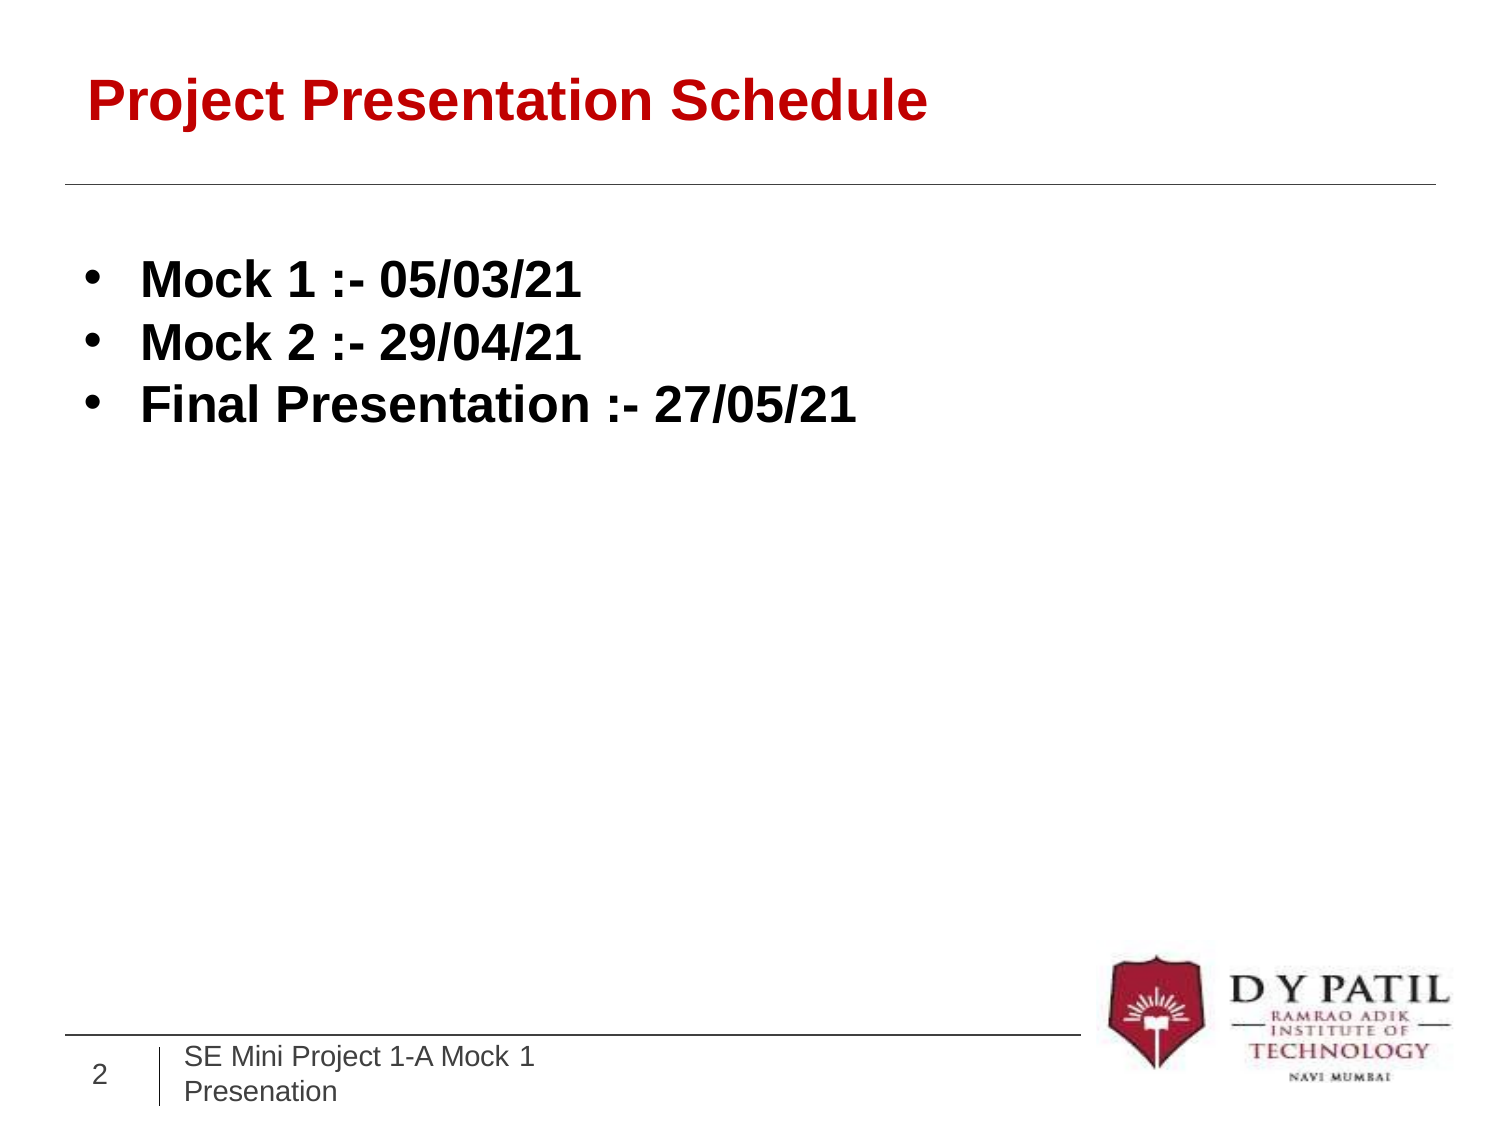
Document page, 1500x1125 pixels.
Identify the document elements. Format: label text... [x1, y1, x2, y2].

slide_number 2 [85, 1055, 131, 1093]
picture [1096, 940, 1454, 1083]
title Project Presentation Schedule [87, 62, 1104, 134]
list Mock 1 :- 05/03/21 Mock 2 :- 29/04/21 Final Presentation :- 27/05/21 [83, 245, 1400, 435]
footer SE Mini Project 1-A Mock 1 Presenation [181, 1038, 539, 1110]
